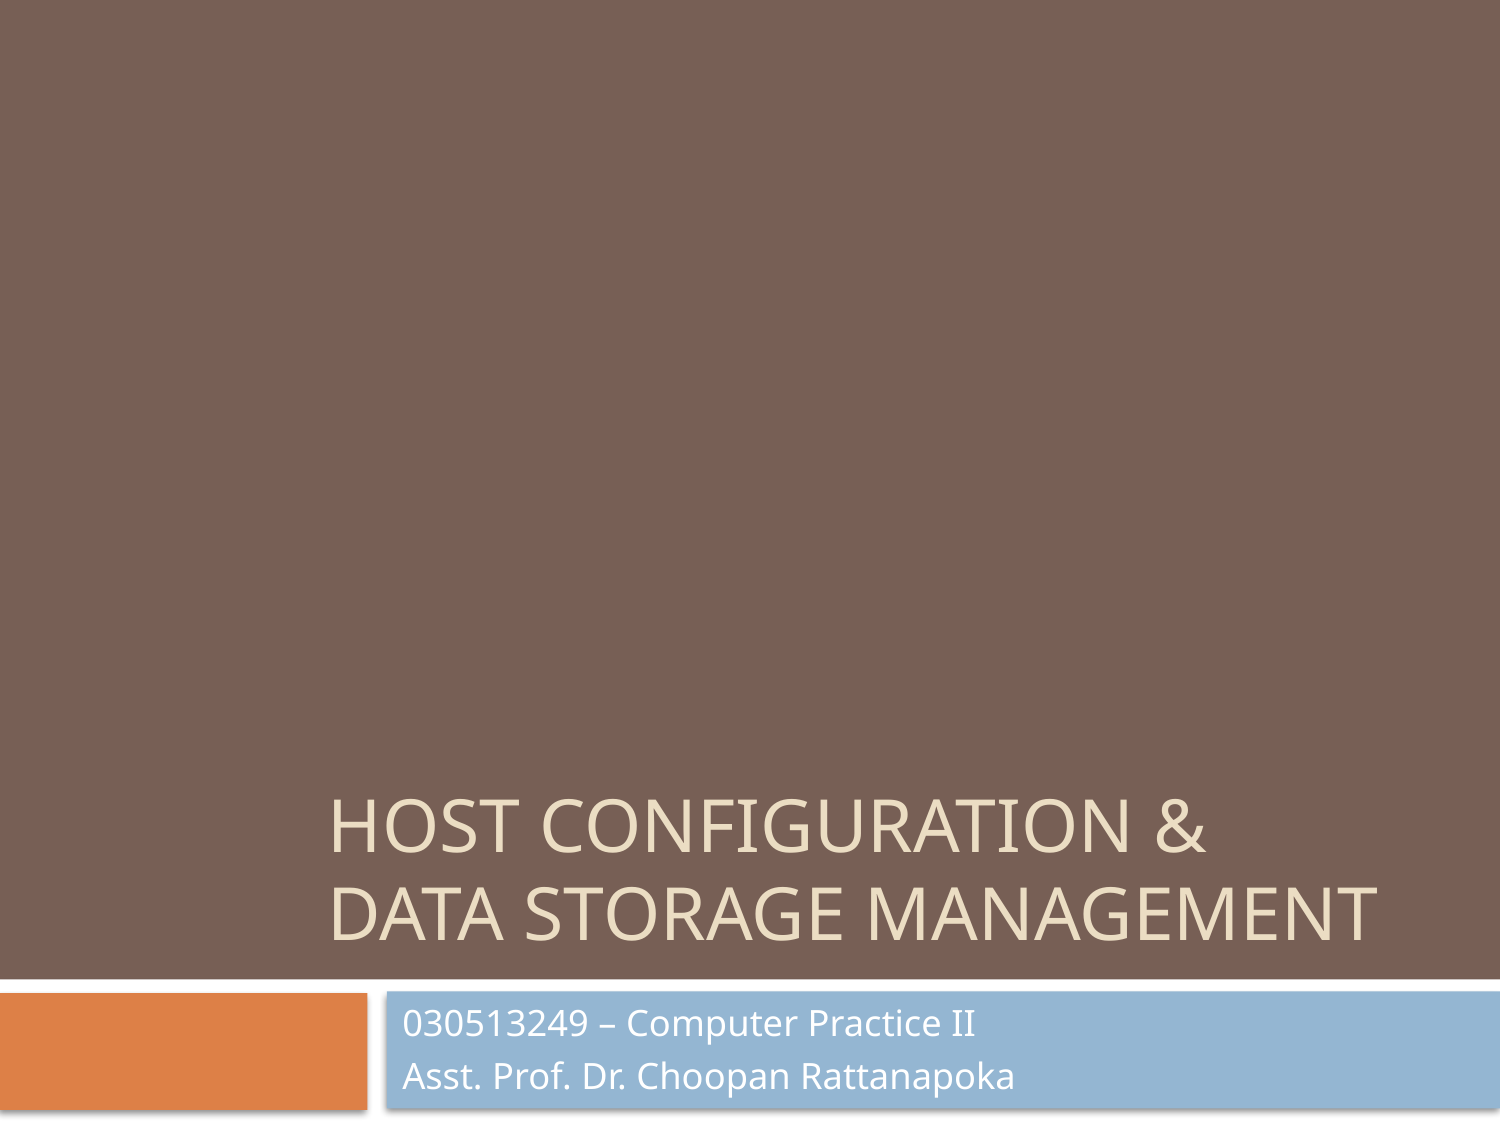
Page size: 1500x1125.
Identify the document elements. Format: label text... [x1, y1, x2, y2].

subtitle 030513249 – Computer Practice II Asst. Prof. Dr. Choopan Rattanapoka [387, 992, 1488, 1105]
title Host configuration & Data Storage Management [312, 662, 1450, 963]
